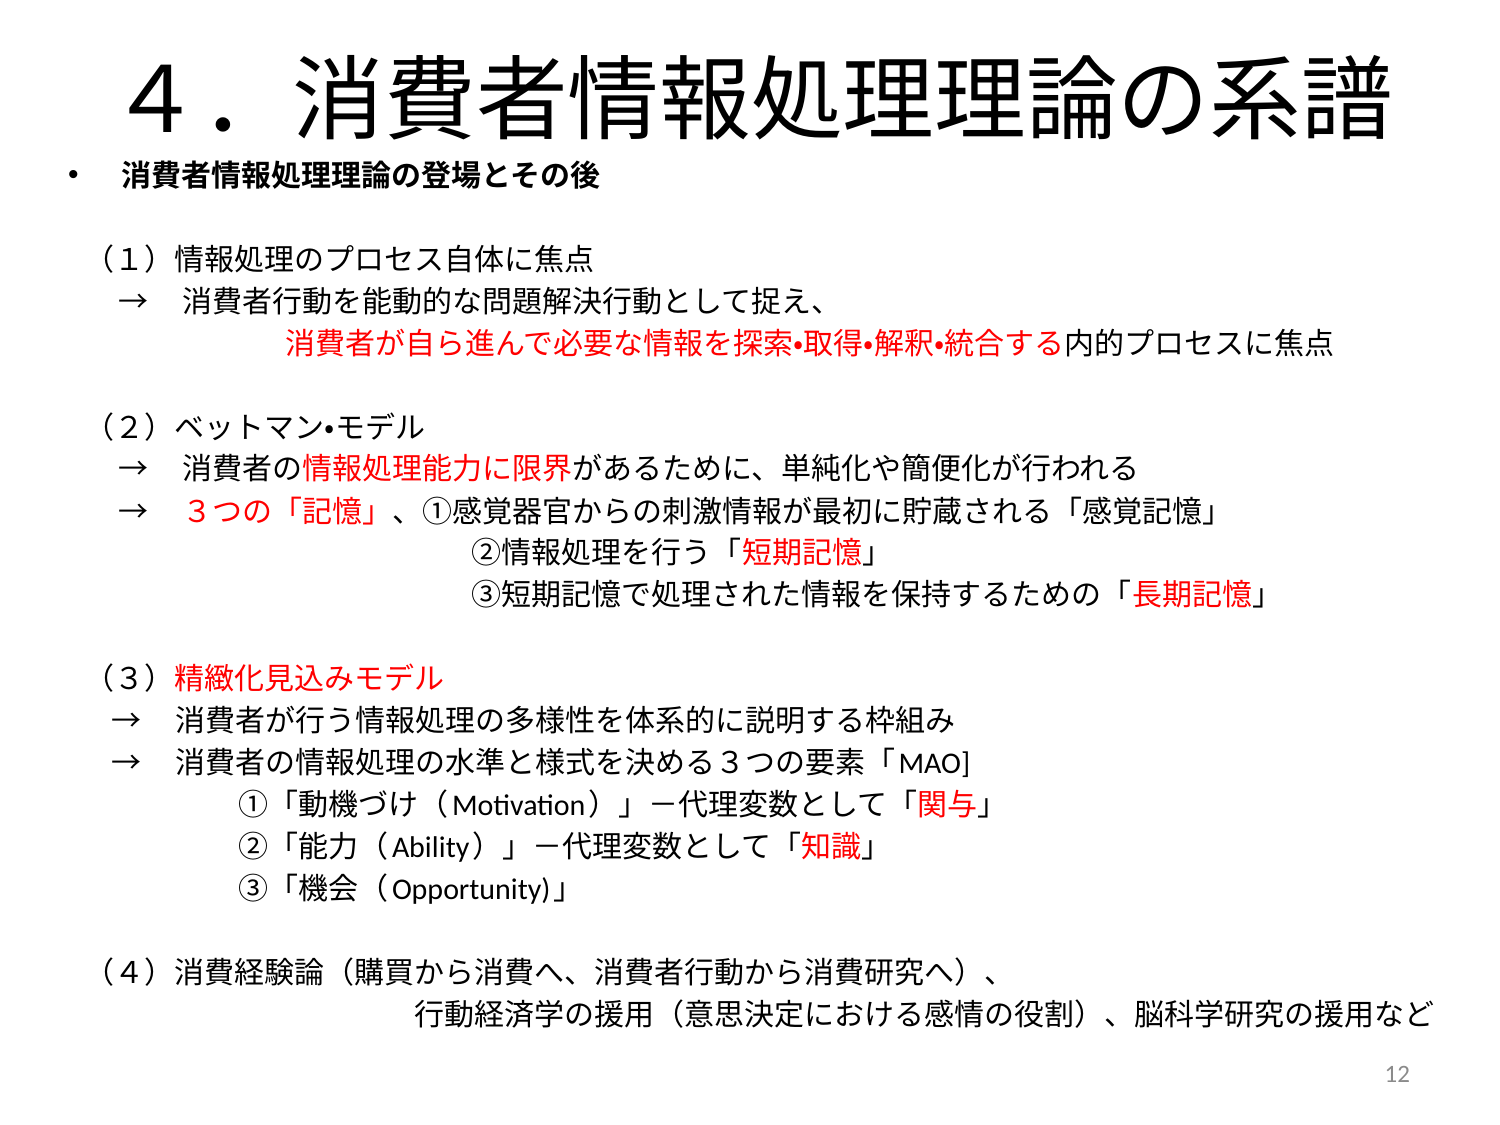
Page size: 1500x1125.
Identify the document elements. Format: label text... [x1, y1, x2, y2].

title ４．消費者情報処理理論の系譜 [76, 1, 1427, 149]
list 消費者情報処理理論の登場とその後 （１）情報処理のプロセス自体に焦点 → 消費者行動を能動的な問題解決行動として捉え、 消費者が自ら進んで必要な情報を探索・取得・解釈・統合する内的プロセスに焦点 （２）ベットマン・モデル → 消費者の情報処理能力に限界があるために、単純化や簡便化が行われる → ３つの「記憶」、①感覚器官からの刺激情報が最初に貯蔵される「感覚記憶」 ②情報処理を行う「短期記憶」 ③短期記憶で処理された情報を保持するための「長期記憶」 （３）精緻化見込みモデル → 消費者が行う情報処理の多様性を体系的に説明する枠組み → 消費者の情報処理の水準と様式を決める３つの要素「MAO] ①「動機づけ（Motivation）」－代理変数として「関与」 ②「能力（Ability）」－代理変数として「知識」 ③「機会（Opportunity)」 （４）消費経験論（購買から消費へ、消費者行動から消費研究へ）、 行動経済学の援用（意思決定における感情の役割）、脳科学研究の援用など [53, 149, 1500, 1047]
slide_number 12 [1074, 1042, 1425, 1103]
